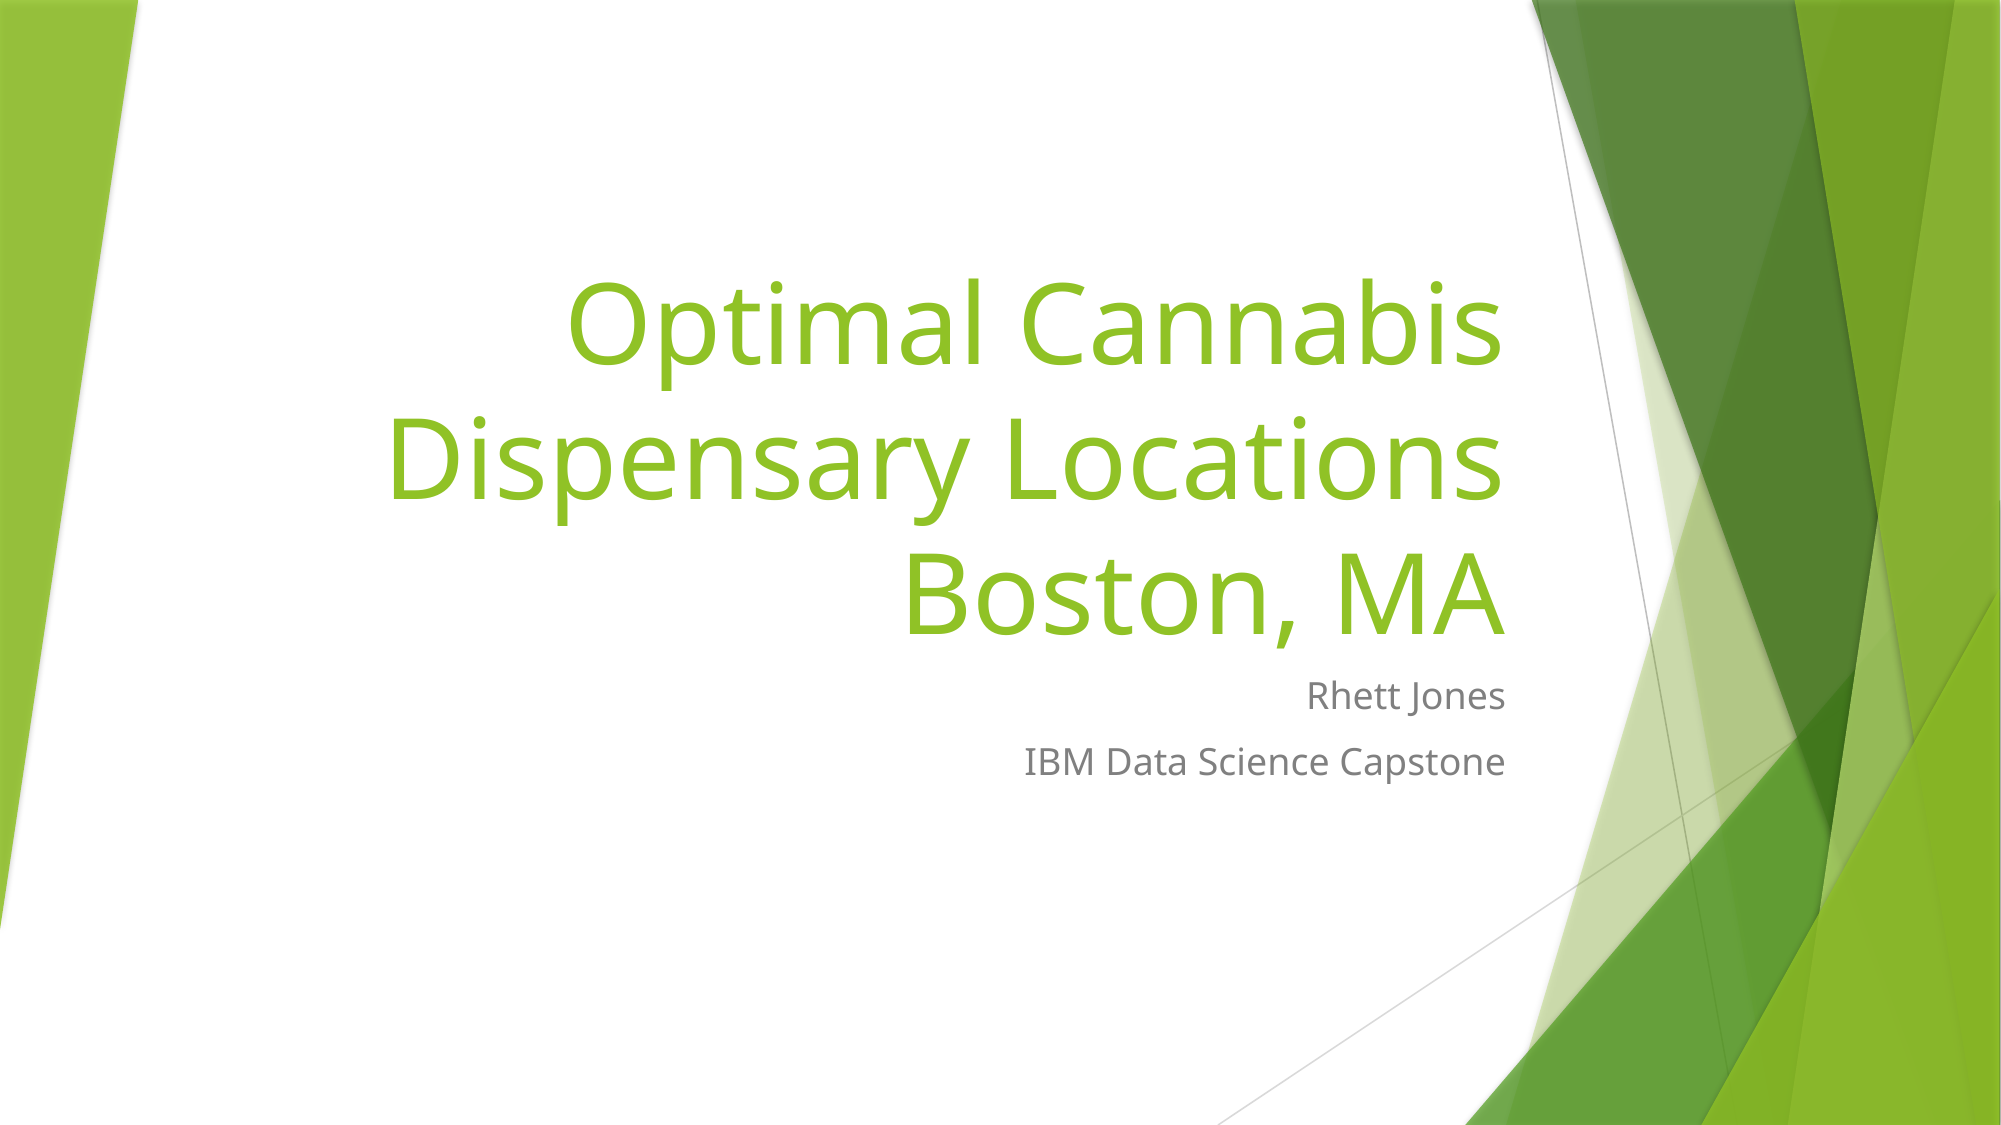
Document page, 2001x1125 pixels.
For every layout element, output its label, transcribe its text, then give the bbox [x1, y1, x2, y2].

subtitle Rhett Jones IBM Data Science Capstone [247, 664, 1522, 845]
title Optimal Cannabis Dispensary Locations Boston, MA [247, 394, 1522, 664]
